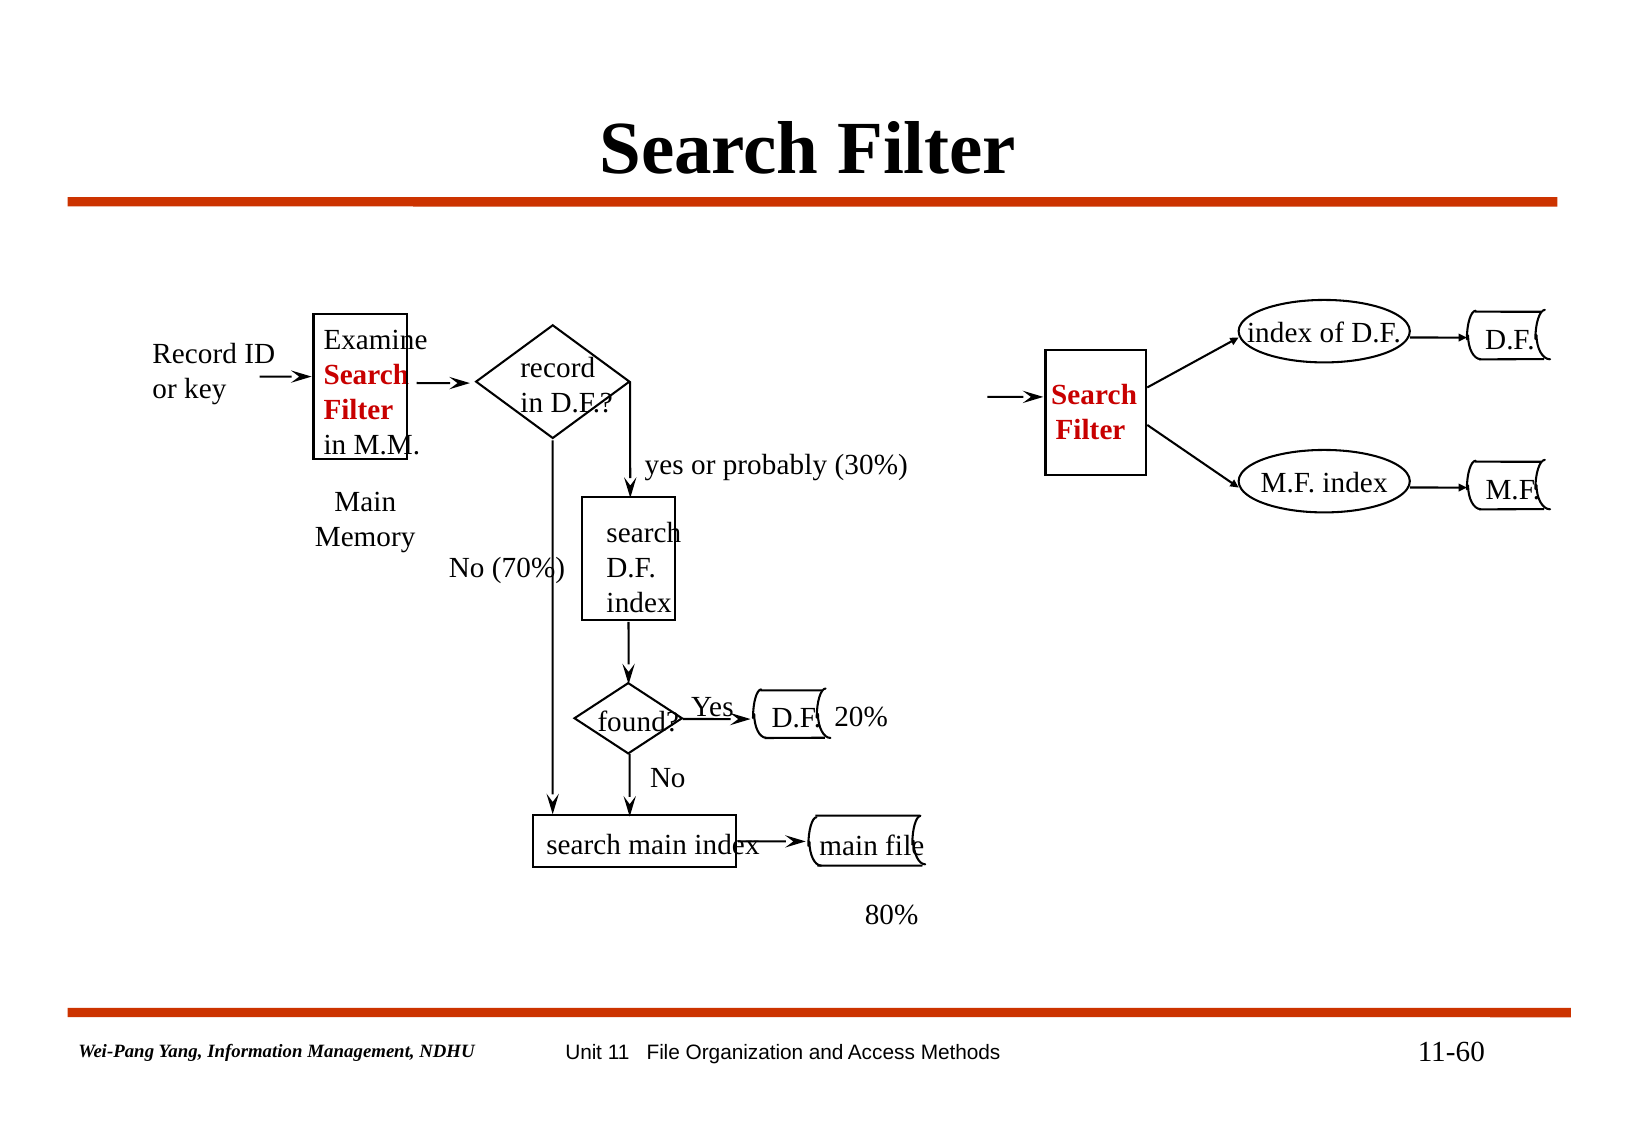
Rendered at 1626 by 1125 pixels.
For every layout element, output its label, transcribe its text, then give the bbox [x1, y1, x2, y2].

title Search Filter [137, 87, 1479, 200]
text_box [137, 312, 940, 869]
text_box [987, 299, 1557, 513]
text_box 80% [849, 887, 934, 938]
